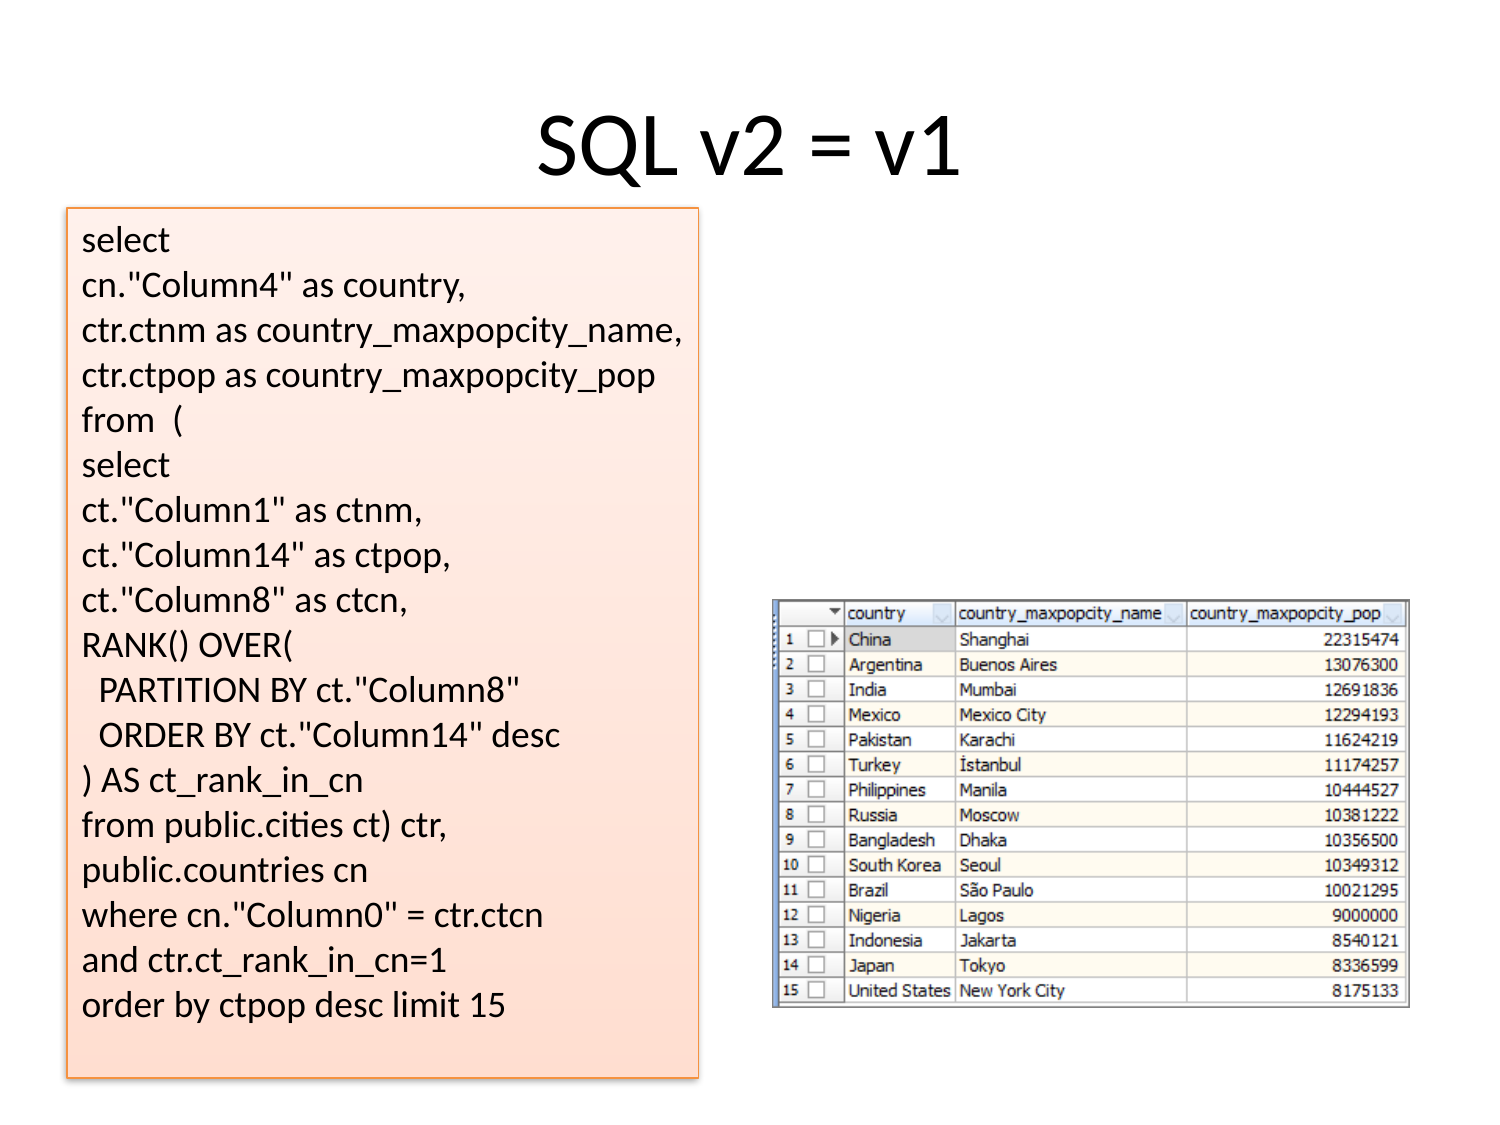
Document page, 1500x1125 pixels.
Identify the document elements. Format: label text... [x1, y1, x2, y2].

title SQL v2 = v1 [75, 45, 1425, 233]
text_box select cn."Column4" as country, ctr.ctnm as country_maxpopcity_name, ctr.ctpop as country_maxpopcity_pop from ( select ct."Column1" as ctnm, ct."Column14" as ctpop, ct."Column8" as ctcn, RANK() OVER( PARTITION BY ct."Column8" ORDER BY ct."Column14" desc ) AS ct_rank_in_cn from public.cities ct) ctr, public.countries cn where cn."Column0" = ctr.ctcn and ctr.ct_rank_in_cn=1 order by ctpop desc limit 15 [66, 207, 699, 1079]
picture [771, 599, 1410, 1008]
